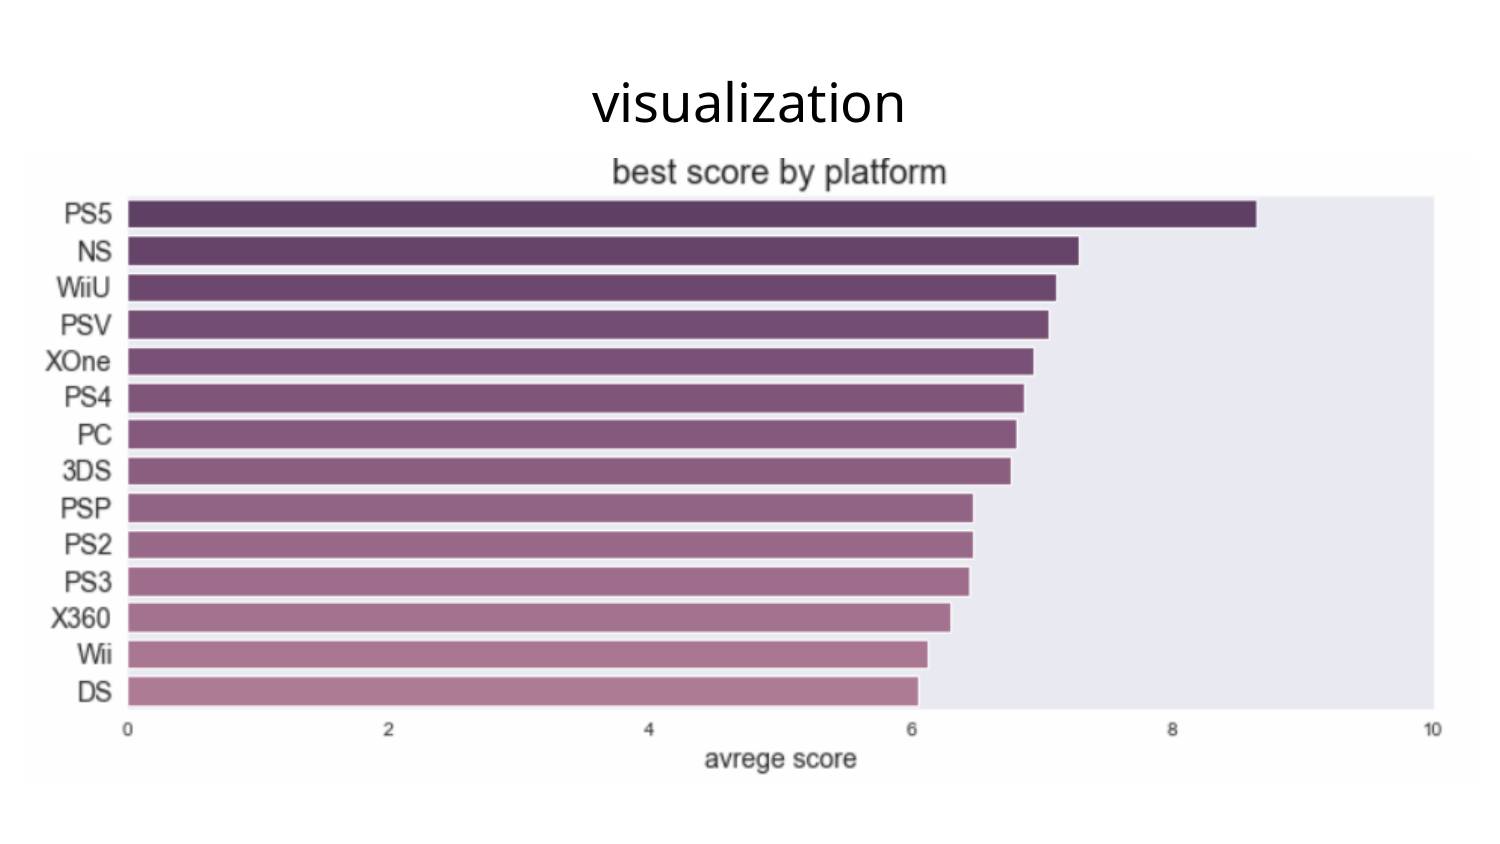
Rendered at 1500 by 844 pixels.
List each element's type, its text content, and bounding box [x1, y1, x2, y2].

picture [24, 158, 1476, 784]
title visualization [75, 67, 1425, 134]
